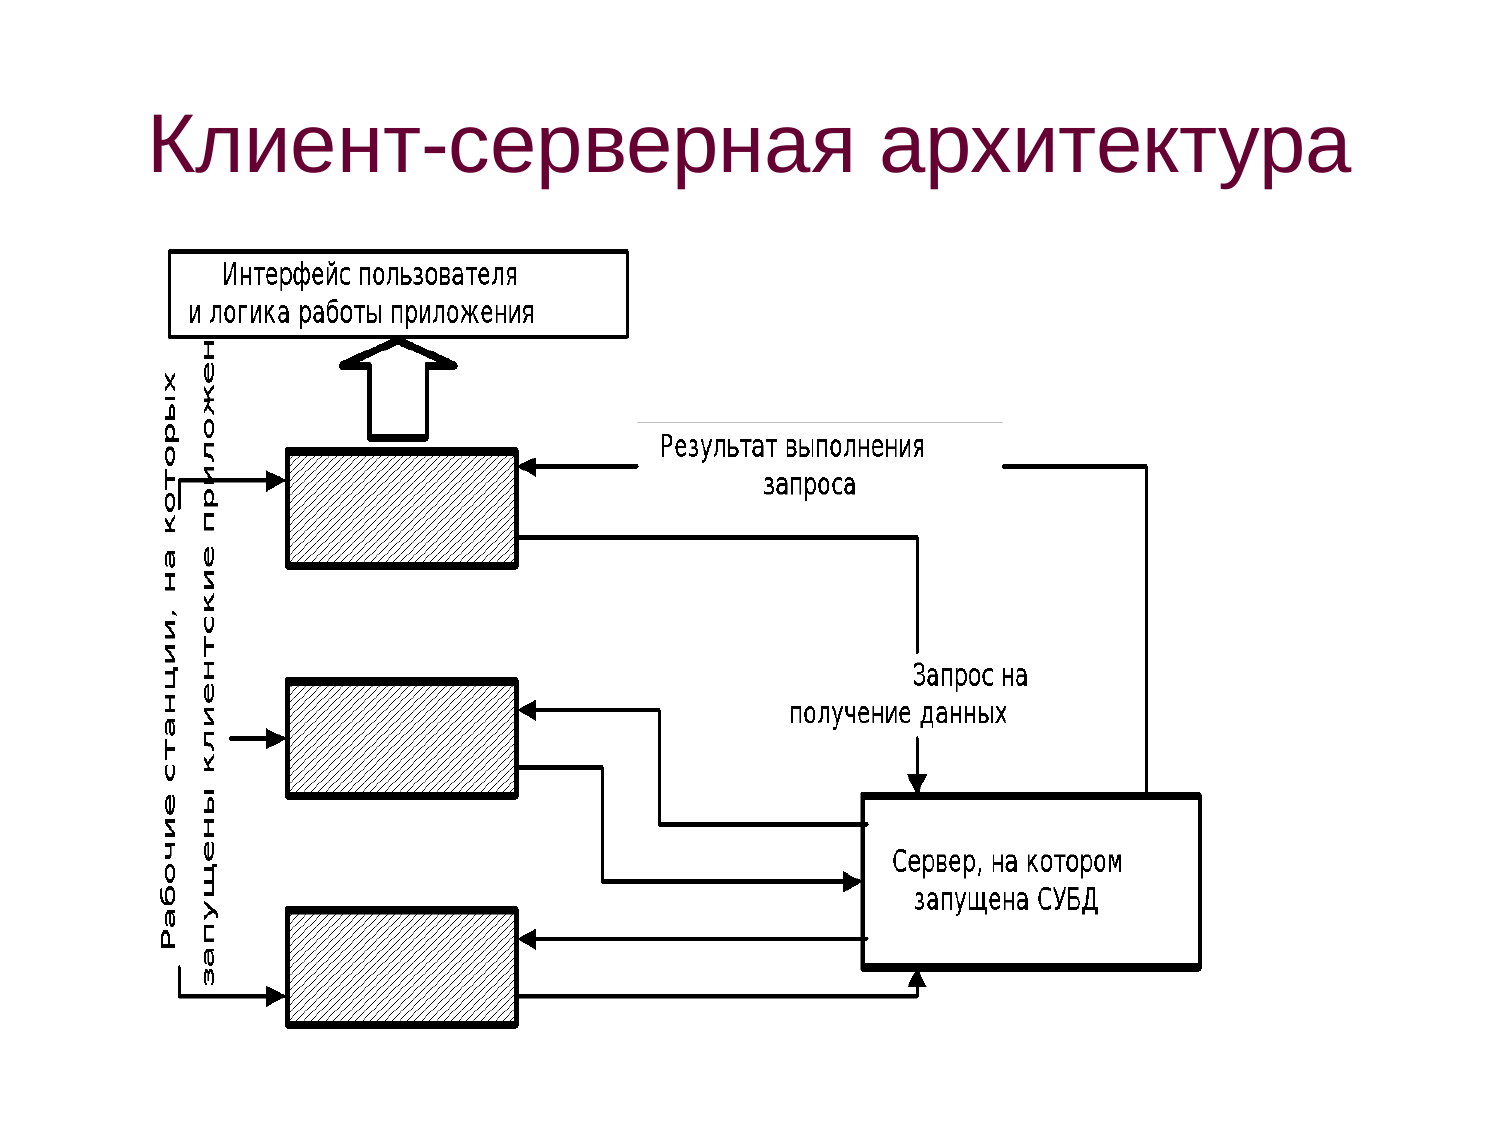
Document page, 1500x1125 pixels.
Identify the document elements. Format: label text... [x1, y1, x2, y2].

title Клиент-серверная архитектура [75, 45, 1425, 233]
picture [135, 243, 1211, 1035]
